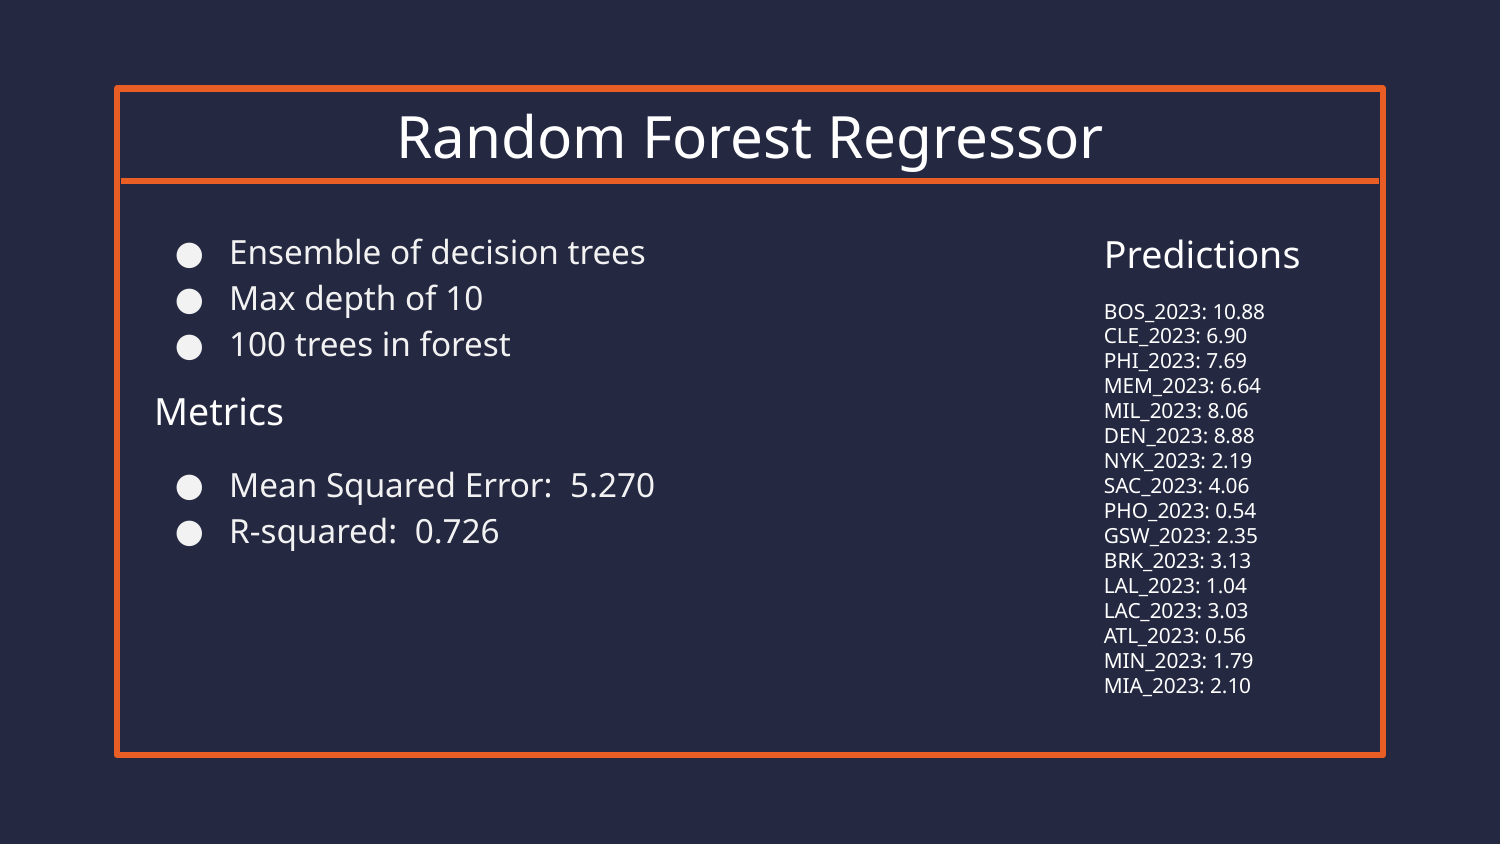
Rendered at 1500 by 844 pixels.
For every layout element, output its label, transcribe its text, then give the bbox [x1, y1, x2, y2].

text_box Predictions BOS_2023: 10.88 CLE_2023: 6.90 PHI_2023: 7.69 MEM_2023: 6.64 MIL_2023: 8.06 DEN_2023: 8.88 NYK_2023: 2.19 SAC_2023: 4.06 PHO_2023: 0.54 GSW_2023: 2.35 BRK_2023: 3.13 LAL_2023: 1.04 LAC_2023: 3.03 ATL_2023: 0.56 MIN_2023: 1.79 MIA_2023: 2.10 [1088, 215, 1359, 713]
title Random Forest Regressor [116, 88, 1383, 183]
text_box Ensemble of decision trees Max depth of 10 100 trees in forest Metrics Mean Squared Error: 5.270 R-squared: 0.726 [139, 210, 1357, 565]
